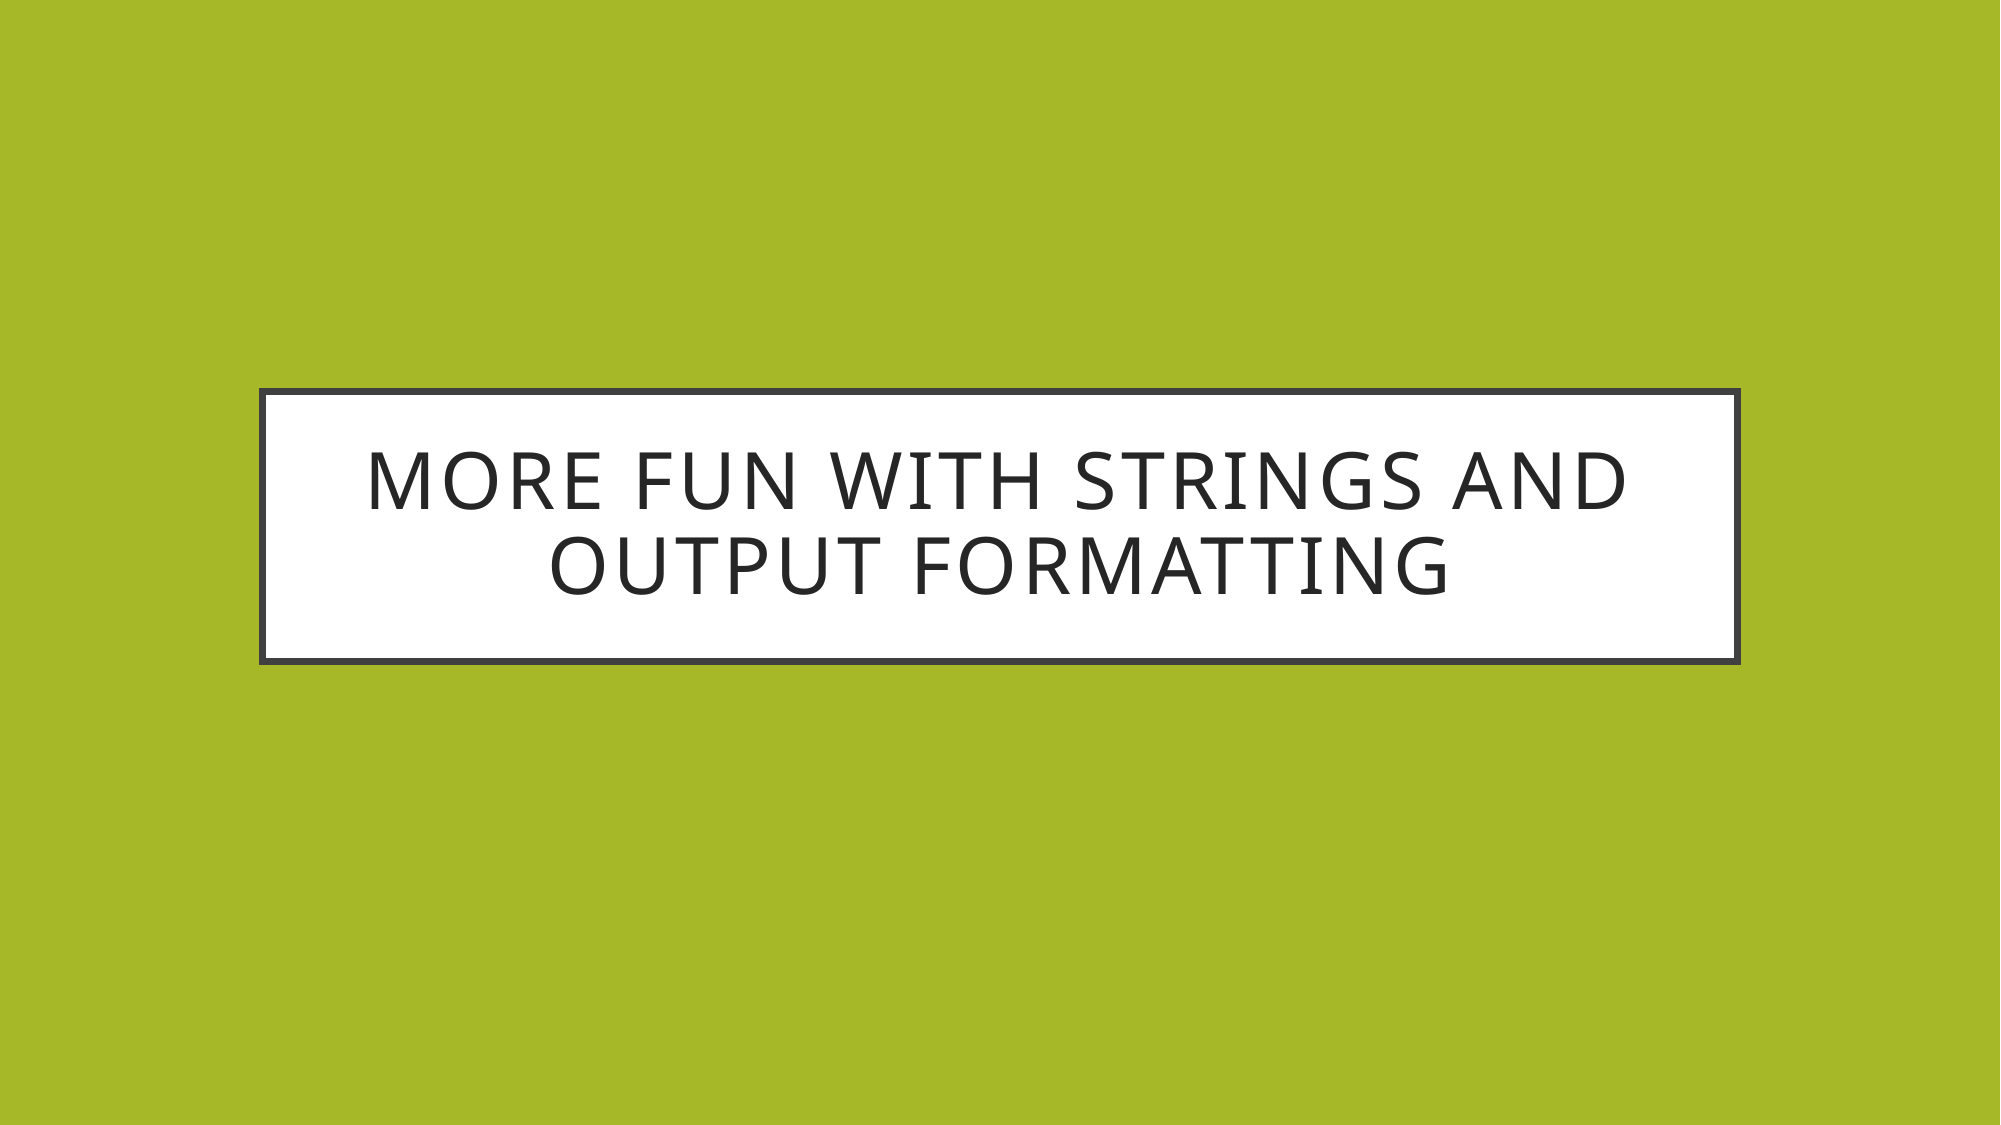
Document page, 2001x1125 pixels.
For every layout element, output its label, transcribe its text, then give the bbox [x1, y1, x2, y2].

title More fun with strings and output formatting [259, 388, 1741, 665]
